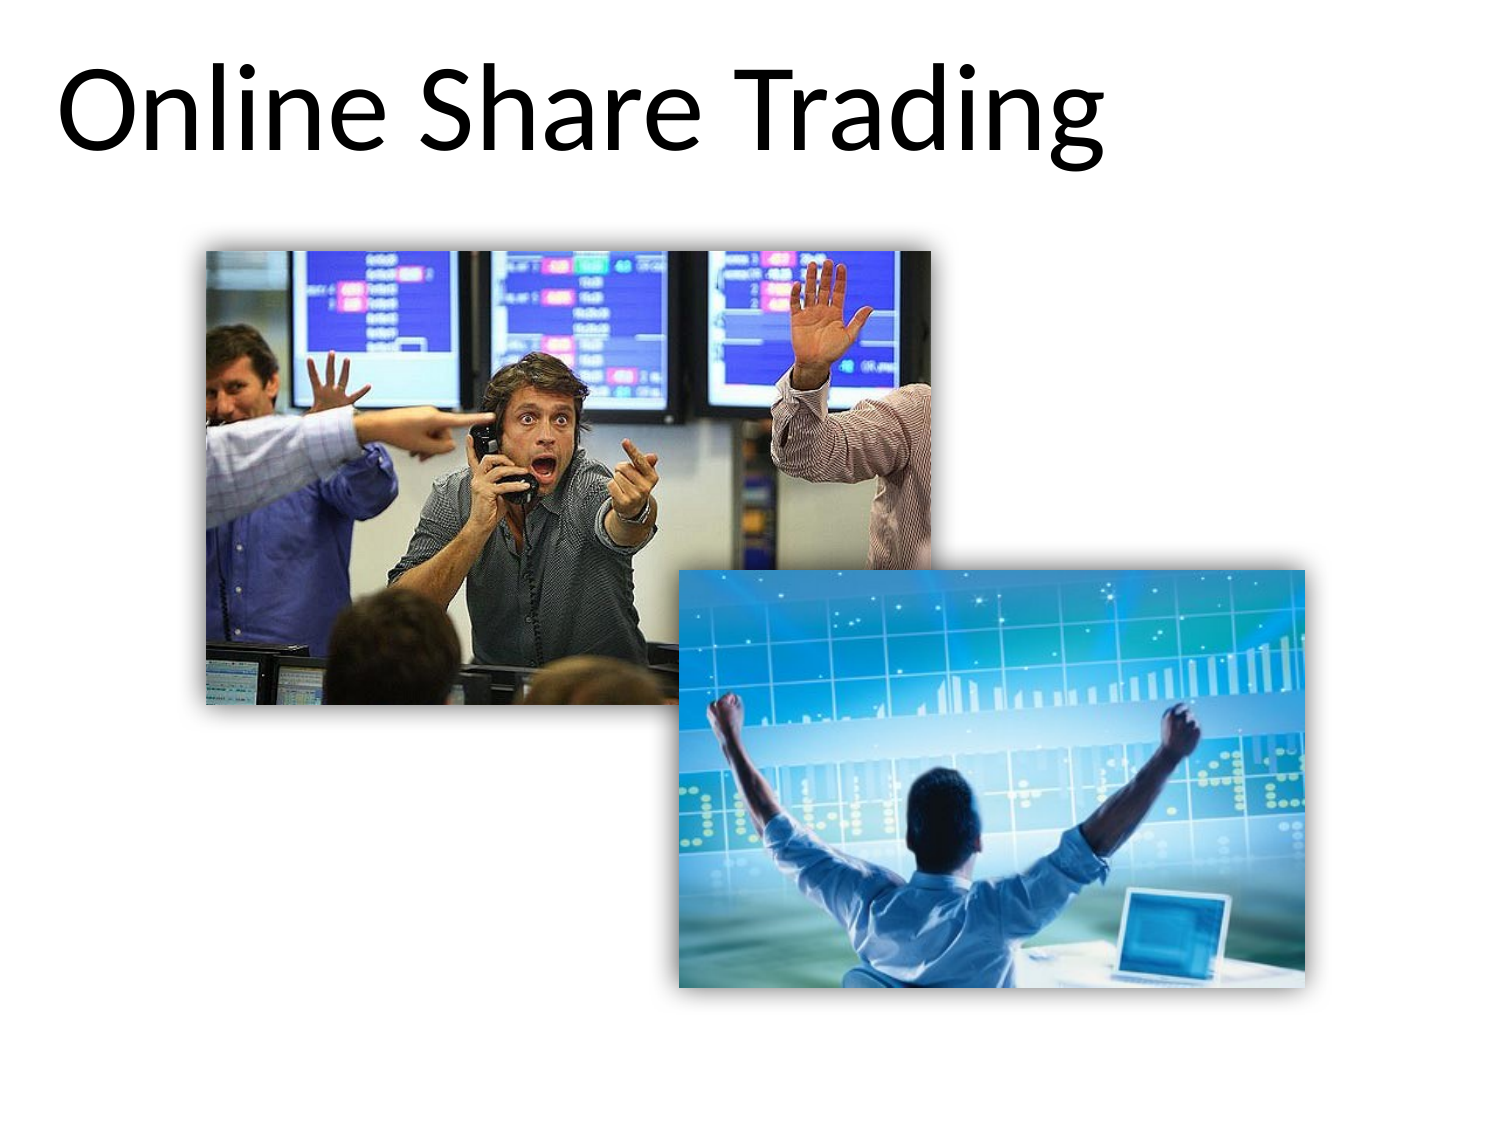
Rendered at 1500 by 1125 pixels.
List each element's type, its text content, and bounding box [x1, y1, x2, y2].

picture [206, 251, 1305, 988]
text_box Online Share Trading [41, 17, 1187, 183]
